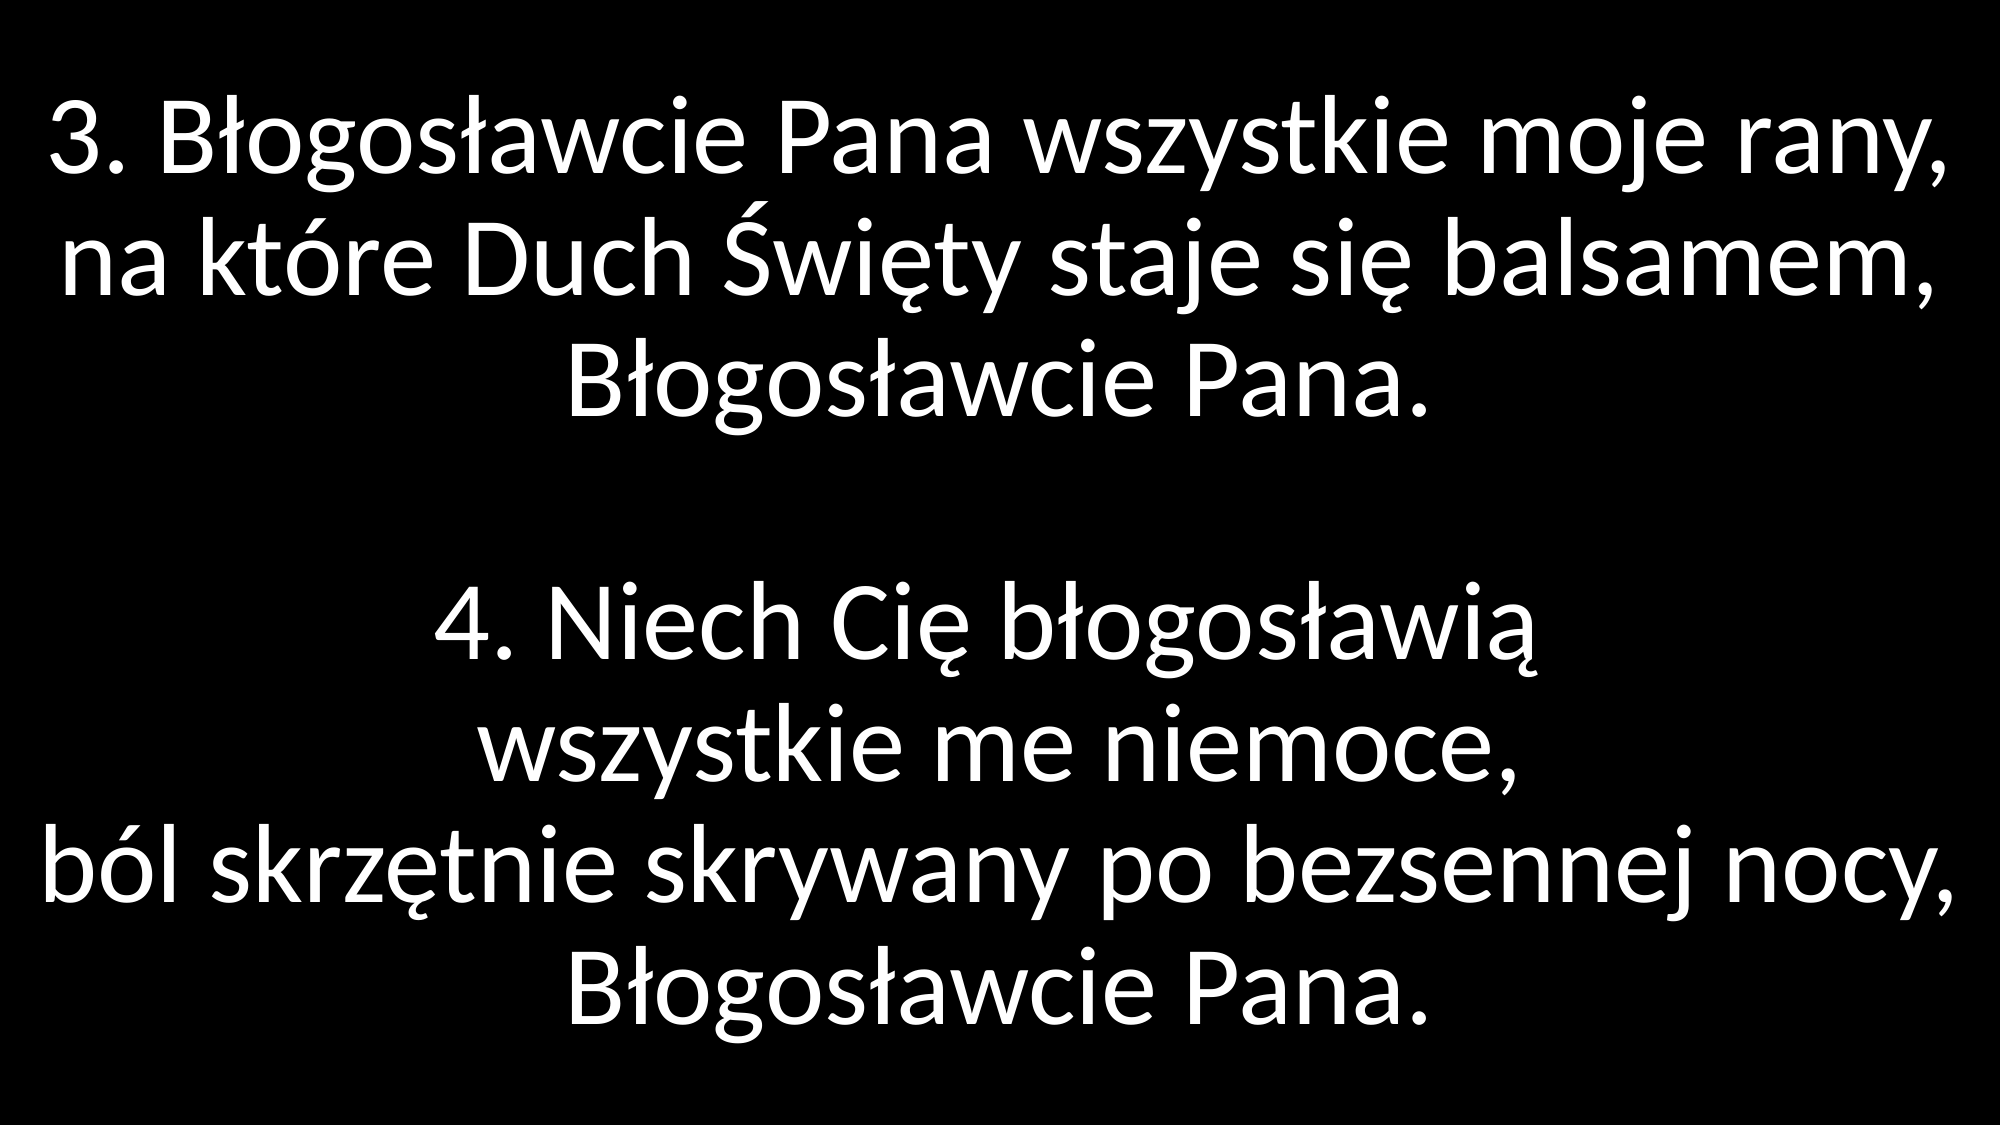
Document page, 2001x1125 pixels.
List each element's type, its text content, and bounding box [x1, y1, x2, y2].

title 3. Błogosławcie Pana wszystkie moje rany, na które Duch Święty staje się balsamem, Błogosławcie Pana. 4. Niech Cię błogosławią wszystkie me niemoce, ból skrzętnie skrywany po bezsennej nocy, Błogosławcie Pana. [0, 0, 2000, 1125]
